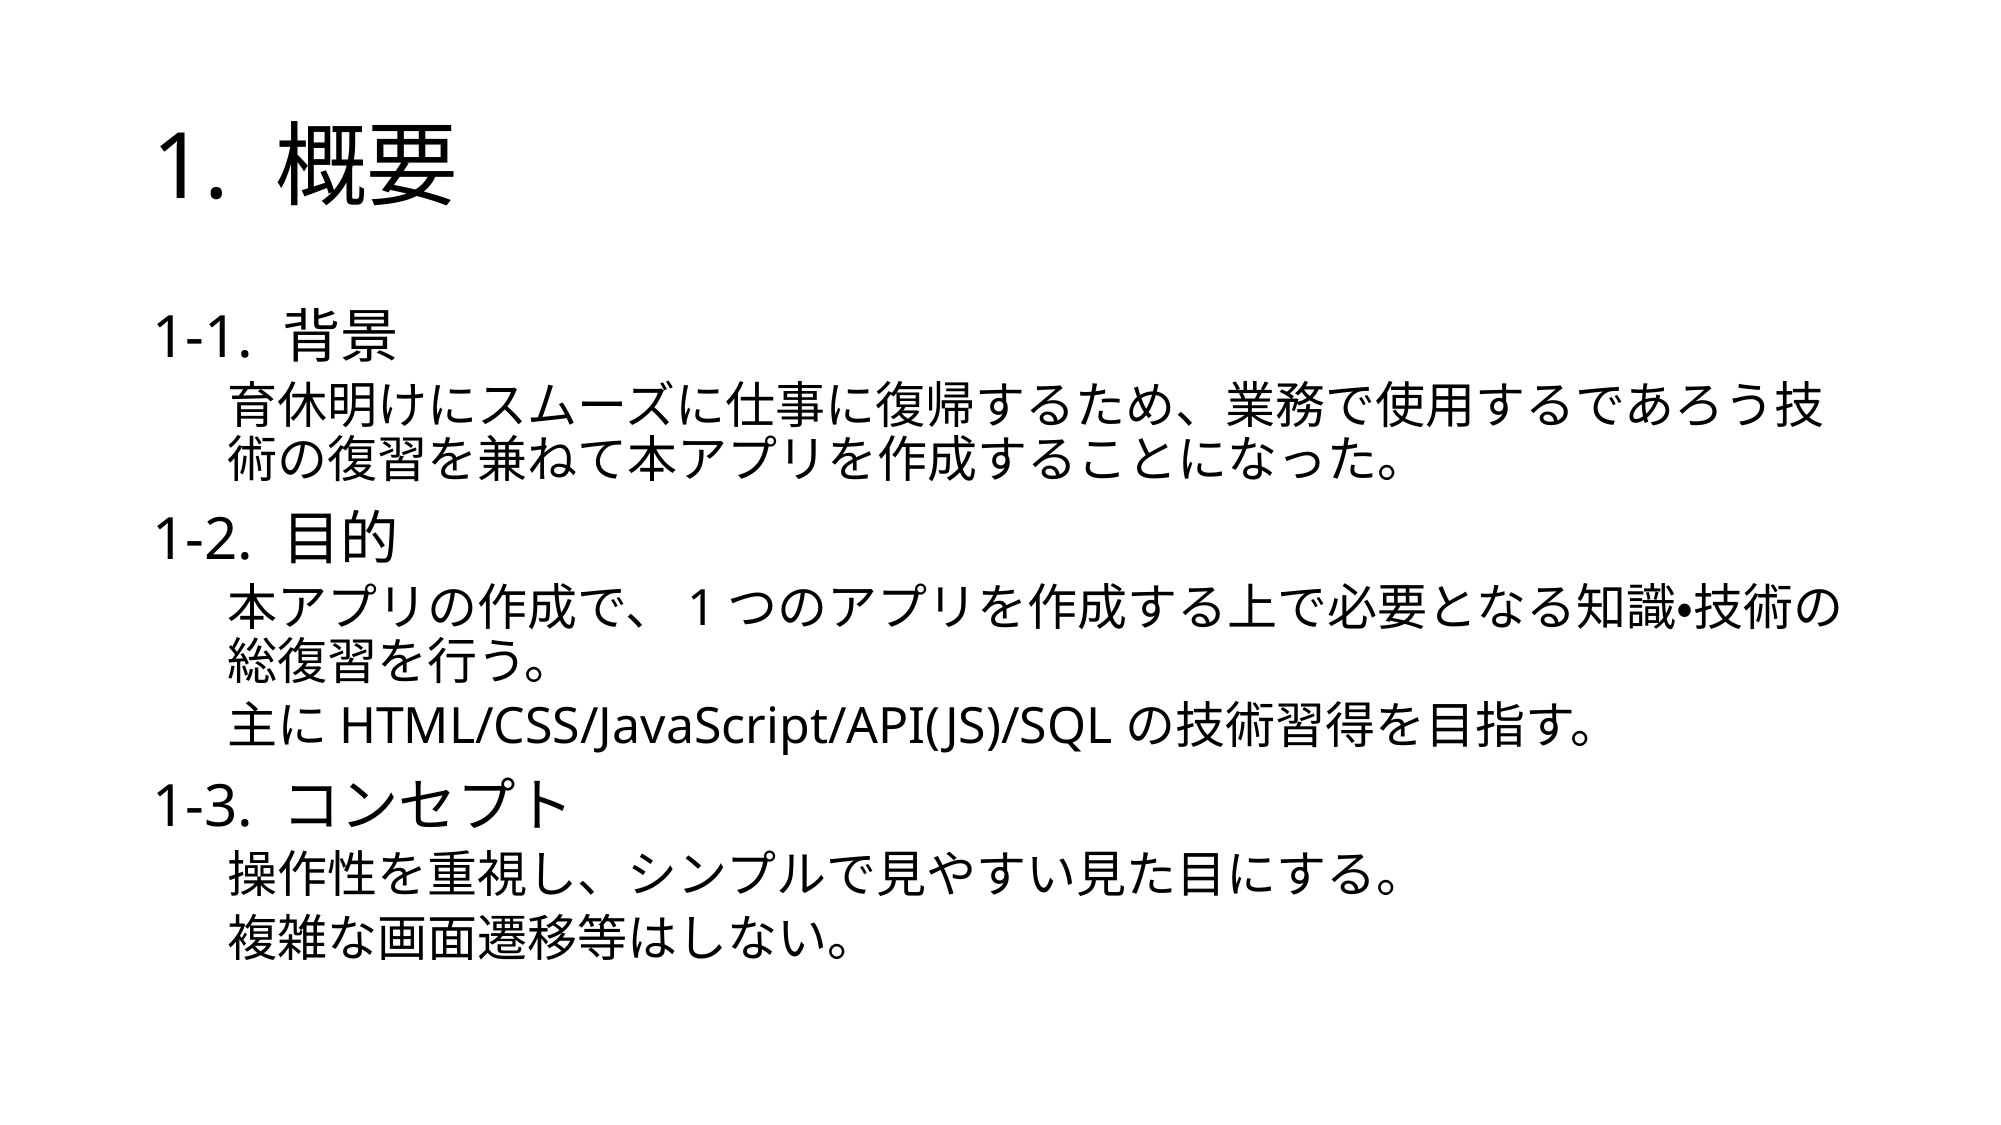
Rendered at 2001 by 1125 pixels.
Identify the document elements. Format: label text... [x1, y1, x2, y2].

list 1-1. 背景 育休明けにスムーズに仕事に復帰するため、業務で使用するであろう技術の復習を兼ねて本アプリを作成することになった。 1-2. 目的 本アプリの作成で、1つのアプリを作成する上で必要となる知識・技術の総復習を行う。 主にHTML/CSS/JavaScript/API(JS)/SQLの技術習得を目指す。 1-3. コンセプト 操作性を重視し、シンプルで見やすい見た目にする。 複雑な画面遷移等はしない。 [137, 299, 1863, 1014]
title 1. 概要 [137, 59, 1863, 278]
